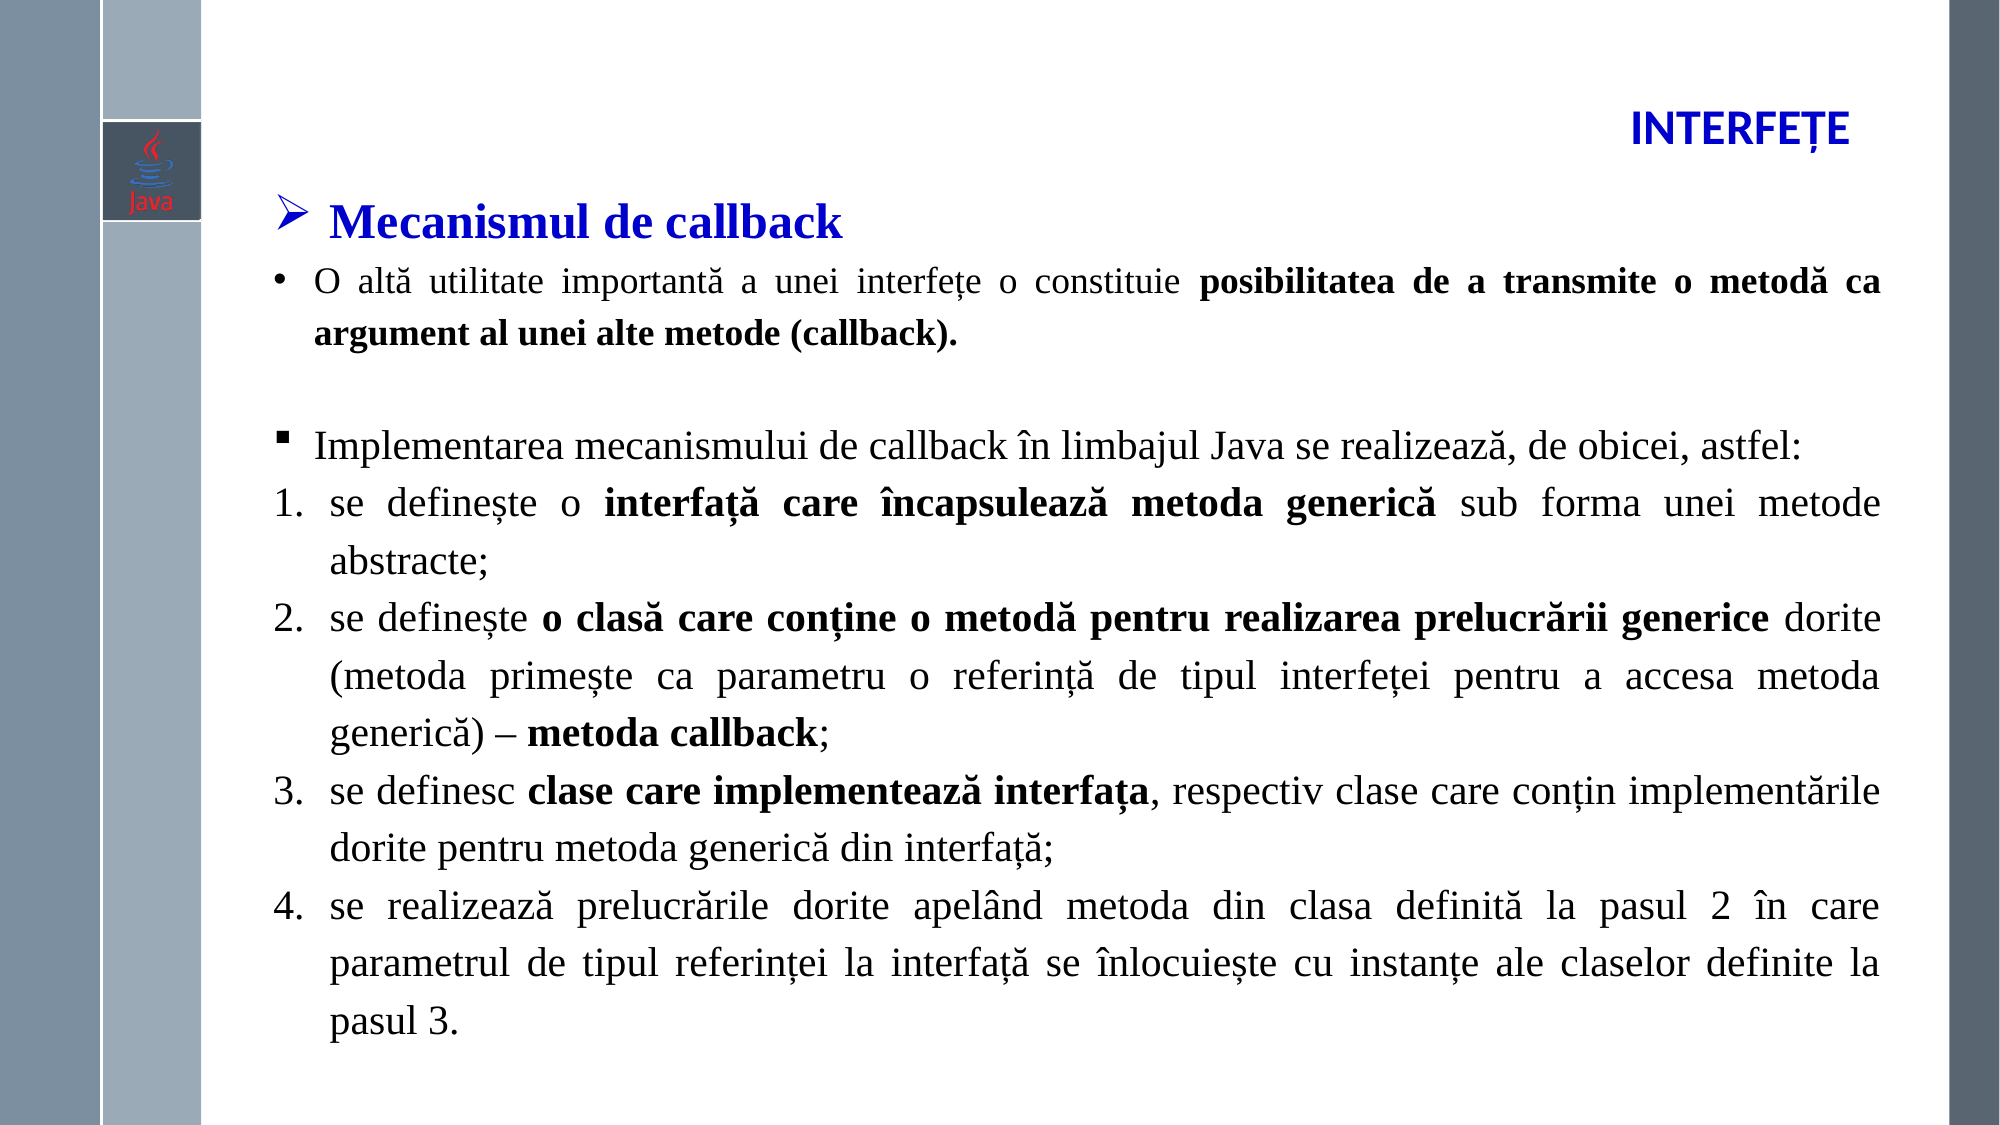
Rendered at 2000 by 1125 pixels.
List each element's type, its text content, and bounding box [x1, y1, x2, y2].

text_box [102, 122, 200, 221]
title INTERFEȚE [261, 29, 1867, 163]
list Mecanismul de callback O altă utilitate importantă a unei interfețe o constituie posibilitatea de a transmite o metodă ca argument al unei alte metode (callback). Implementarea mecanismului de callback în limbajul Java se realizează, de obicei, astfel: se definește o interfață care încapsulează metoda generică sub forma unei metode abstracte; se definește o clasă care conține o metodă pentru realizarea prelucrării generice dorite (metoda primește ca parametru o referință de tipul interfeței pentru a accesa metoda generică) – metoda callback; se definesc clase care implementează interfața, respectiv clase care conțin implementările dorite pentru metoda generică din interfață; se realizează prelucrările dorite apelând metoda din clasa definită la pasul 2 în care parametrul de tipul referinței la interfață se înlocuiește cu instanțe ale claselor definite la pasul 3. [258, 172, 1897, 1023]
